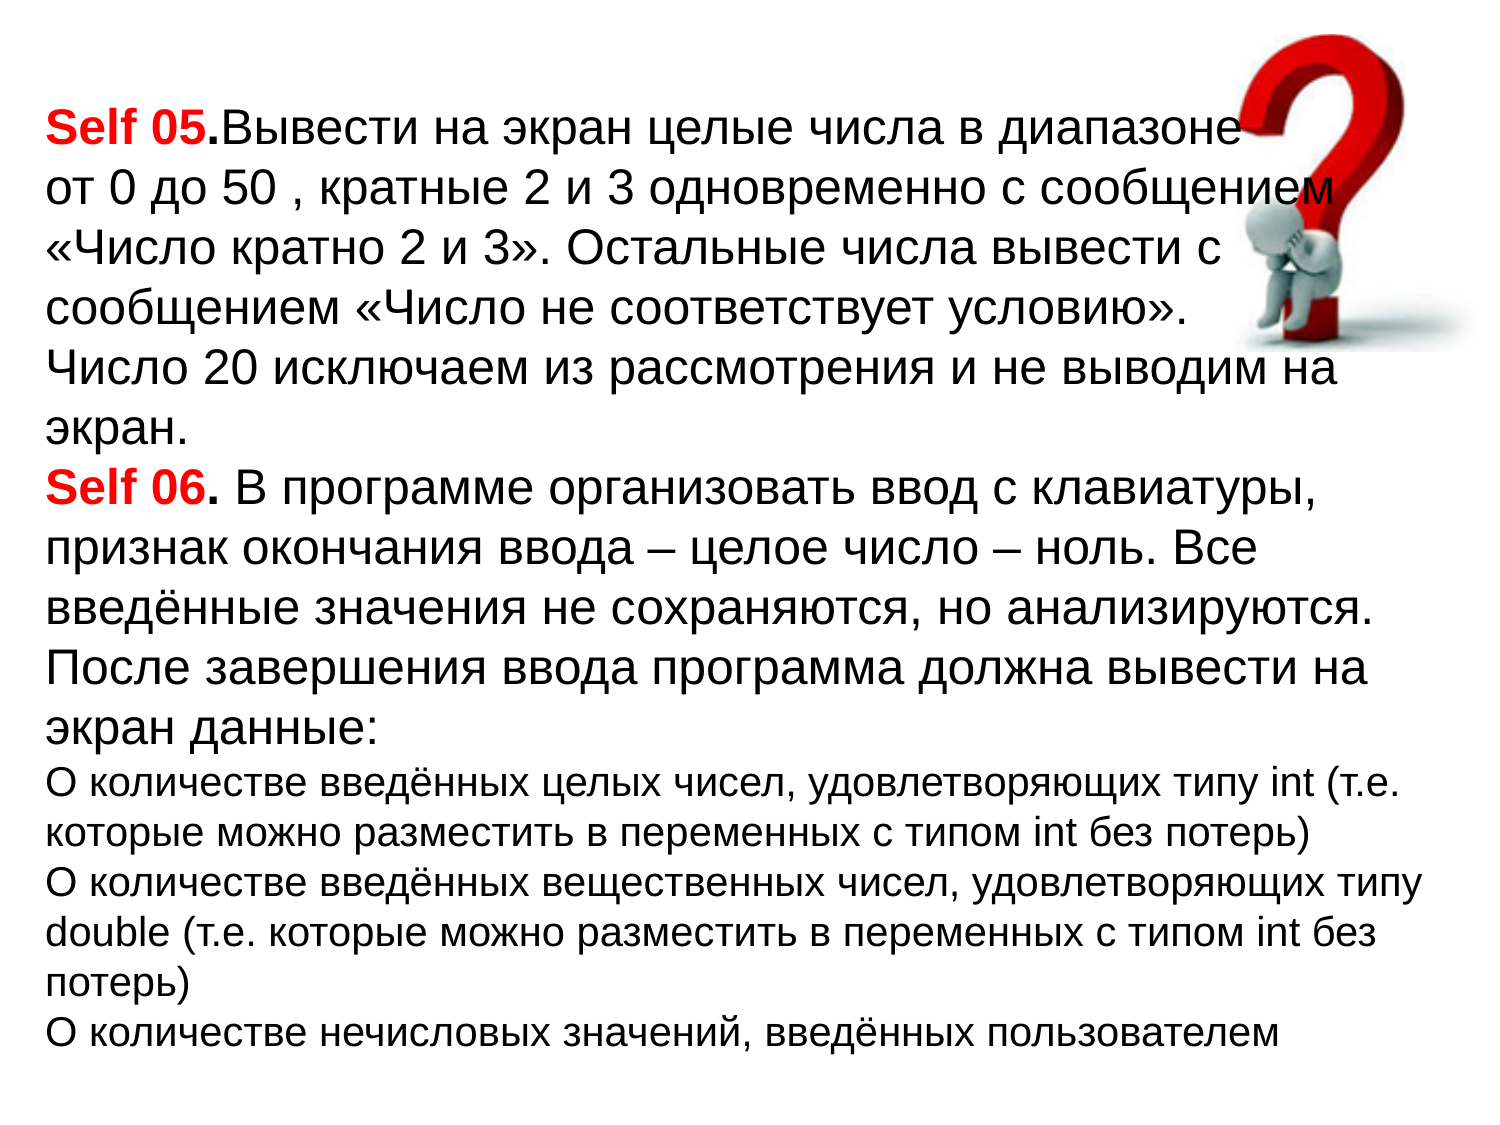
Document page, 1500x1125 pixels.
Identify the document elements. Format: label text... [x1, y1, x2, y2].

picture [1143, 34, 1479, 352]
text_box Self 05.Вывести на экран целые числа в диапазоне от 0 до 50 , кратные 2 и 3 одновременно с сообщением «Число кратно 2 и 3». Остальные числа вывести с сообщением «Число не соответствует условию». Число 20 исключаем из рассмотрения и не выводим на экран. Self 06. В программе организовать ввод с клавиатуры, признак окончания ввода – целое число – ноль. Все введённые значения не сохраняются, но анализируются. После завершения ввода программа должна вывести на экран данные: О количестве введённых целых чисел, удовлетворяющих типу int (т.е. которые можно разместить в переменных с типом int без потерь) О количестве введённых вещественных чисел, удовлетворяющих типу double (т.е. которые можно разместить в переменных с типом int без потерь) О количестве нечисловых значений, введённых пользователем [30, 86, 1446, 1122]
